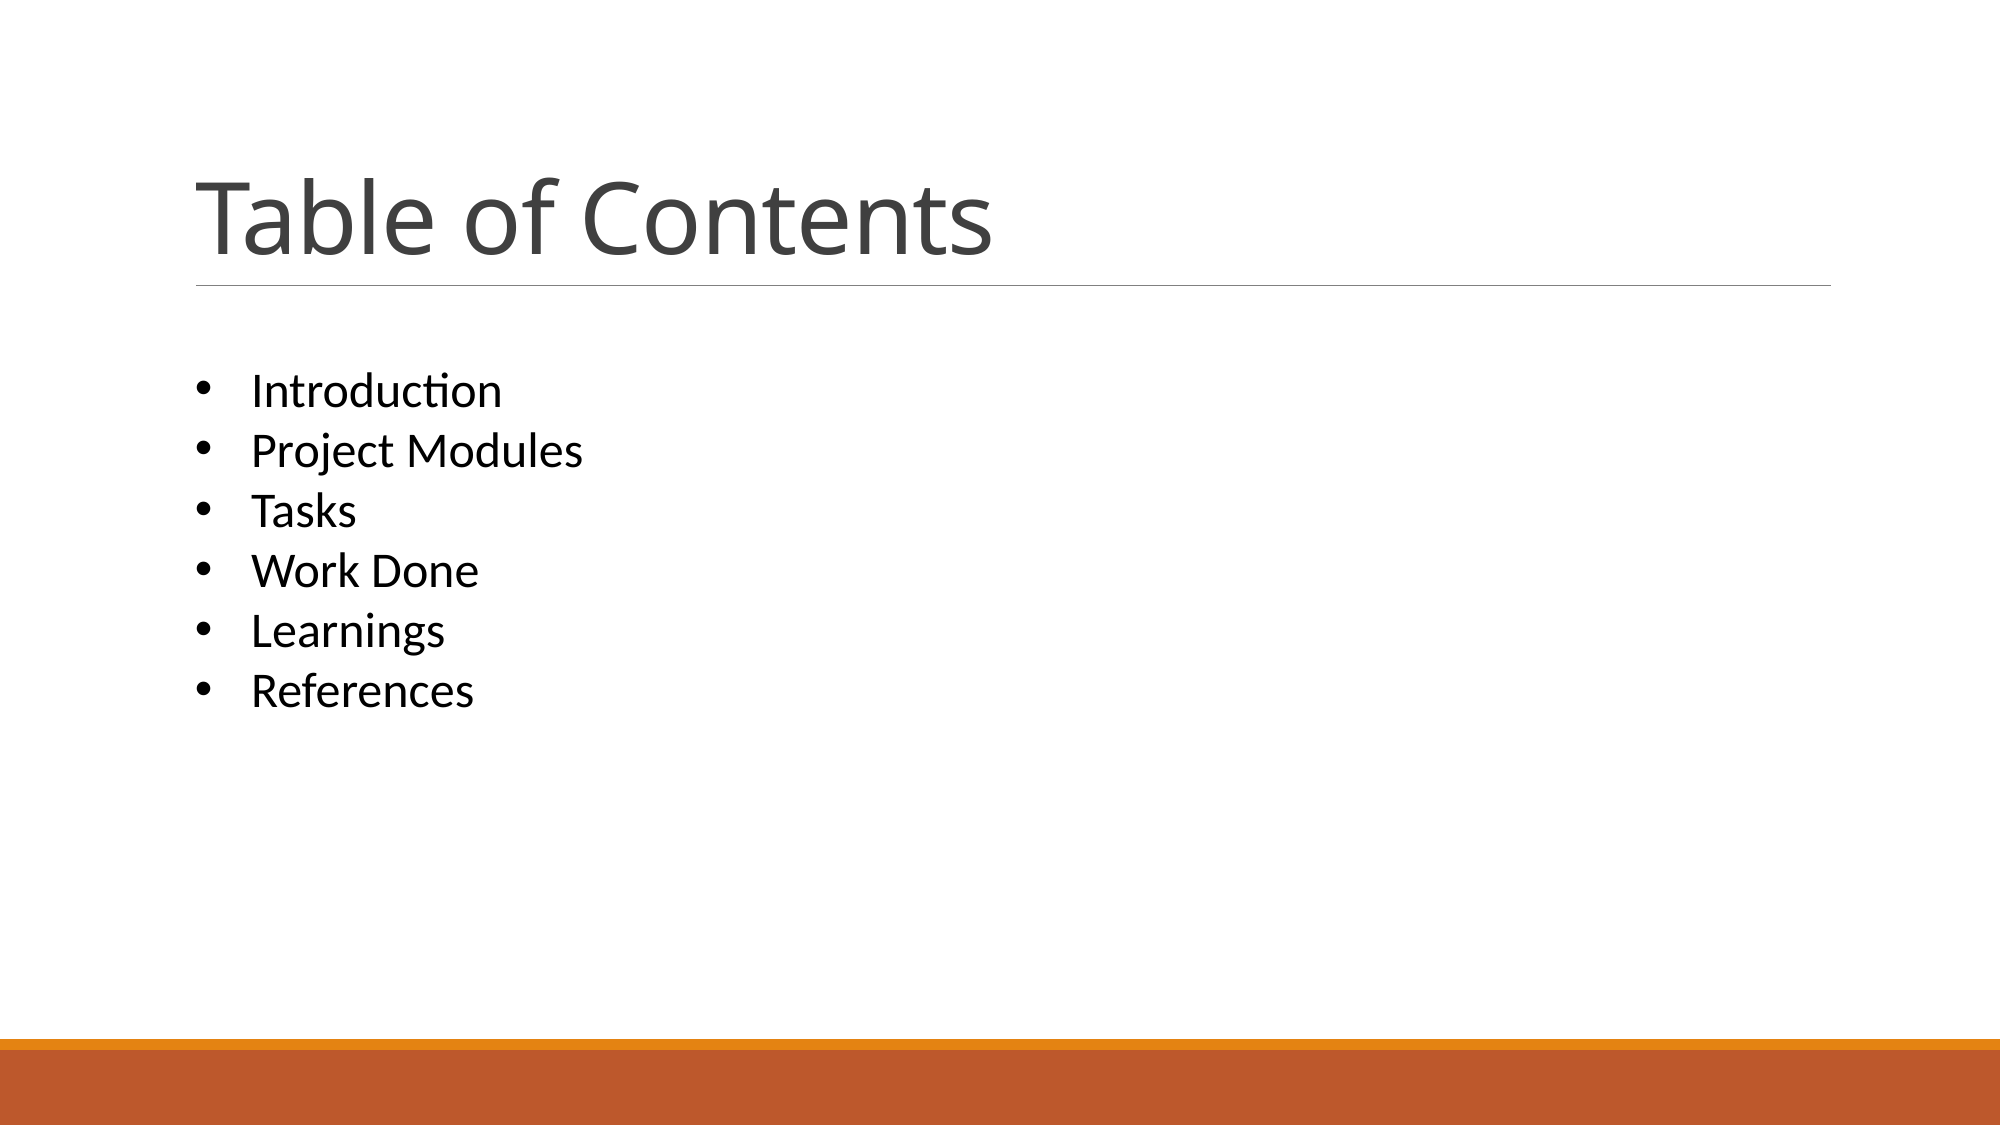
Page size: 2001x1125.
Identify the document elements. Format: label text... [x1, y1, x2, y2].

title Table of Contents [180, 47, 1830, 285]
text_box Introduction Project Modules Tasks Work Done Learnings References [180, 350, 1419, 726]
